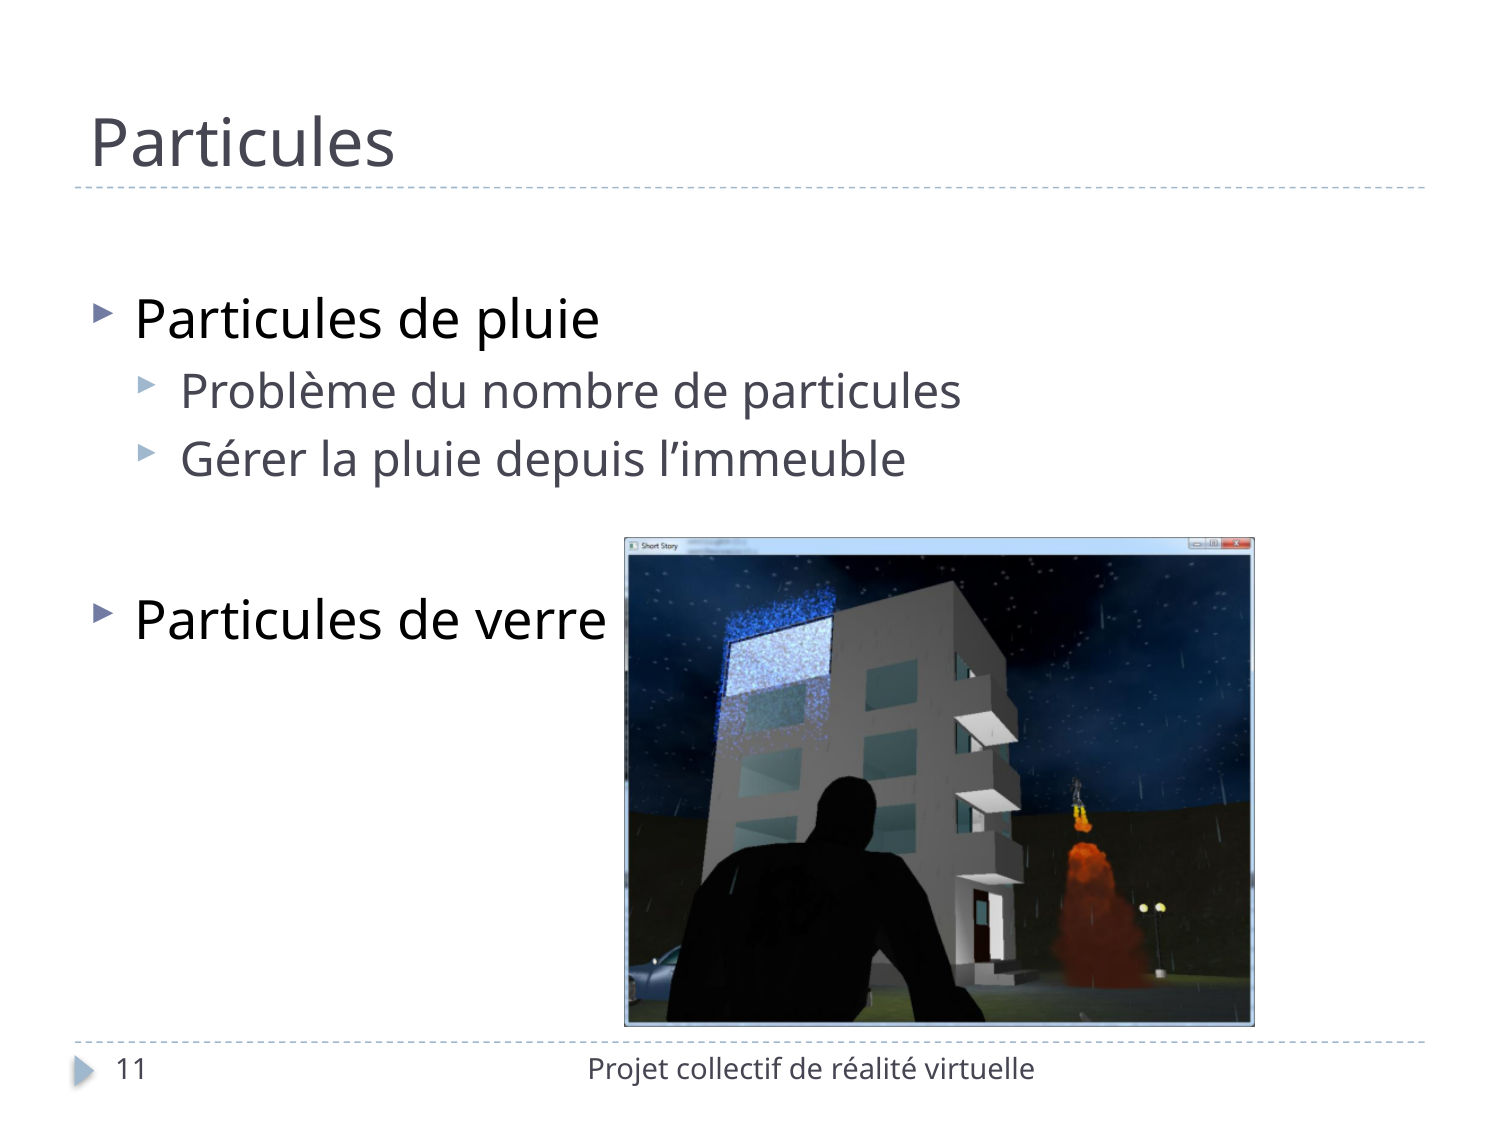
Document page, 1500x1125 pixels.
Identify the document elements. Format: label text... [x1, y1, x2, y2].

slide_number 11 [100, 1042, 426, 1103]
title Particules [75, 24, 1425, 188]
picture [624, 537, 1256, 1027]
footer Projet collectif de réalité virtuelle [475, 1042, 1051, 1103]
list Particules de pluie Problème du nombre de particules Gérer la pluie depuis l’immeuble Particules de verre [75, 200, 1425, 1010]
